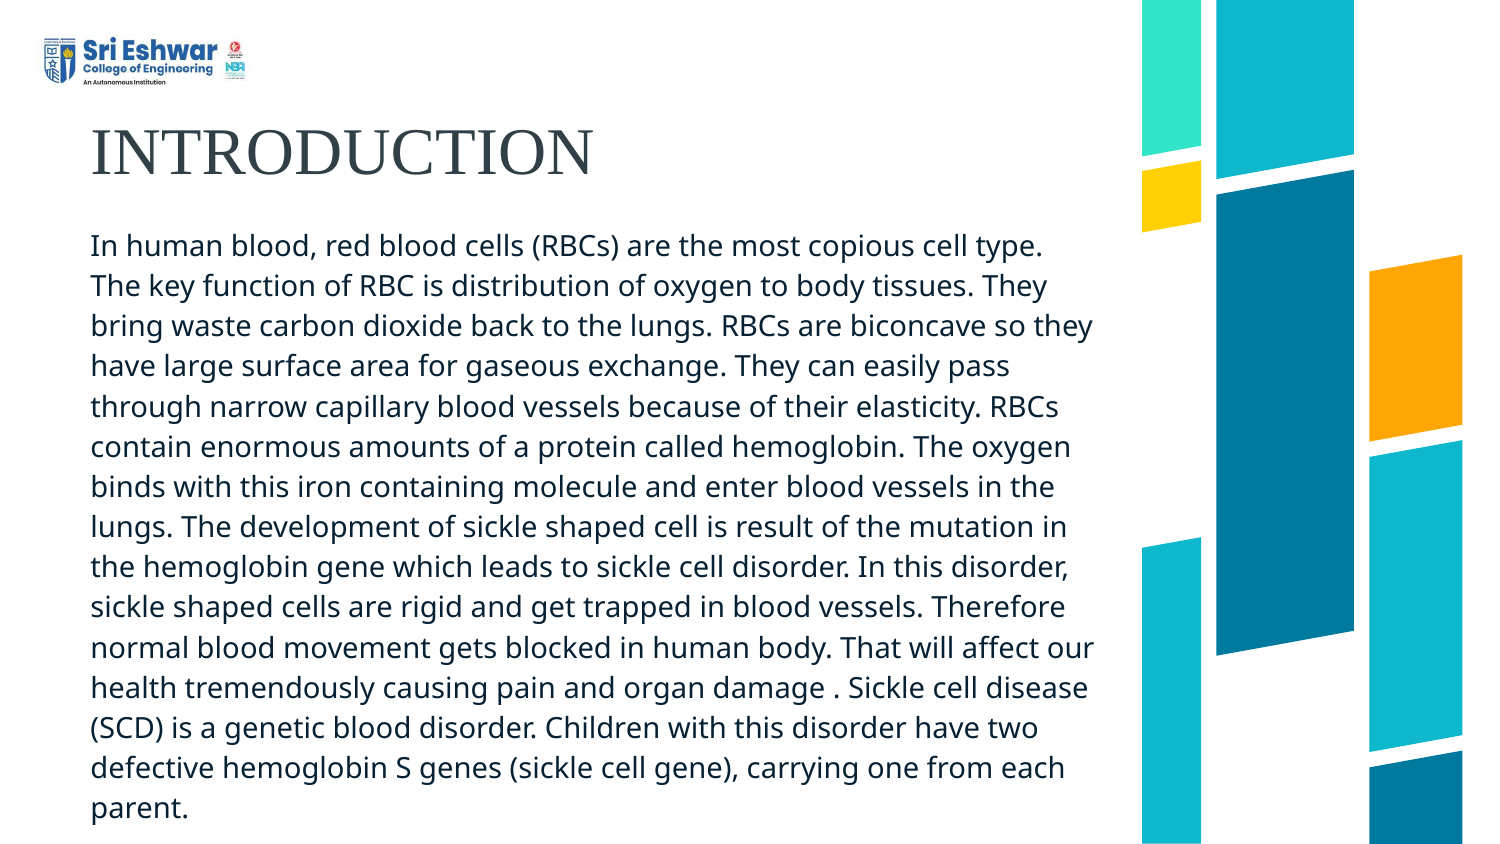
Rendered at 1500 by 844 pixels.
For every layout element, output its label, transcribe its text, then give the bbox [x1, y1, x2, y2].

list In human blood, red blood cells (RBCs) are the most copious cell type. The key function of RBC is distribution of oxygen to body tissues. They bring waste carbon dioxide back to the lungs. RBCs are biconcave so they have large surface area for gaseous exchange. They can easily pass through narrow capillary blood vessels because of their elasticity. RBCs contain enormous amounts of a protein called hemoglobin. The oxygen binds with this iron containing molecule and enter blood vessels in the lungs. The development of sickle shaped cell is result of the mutation in the hemoglobin gene which leads to sickle cell disorder. In this disorder, sickle shaped cells are rigid and get trapped in blood vessels. Therefore normal blood movement gets blocked in human body. That will affect our health tremendously causing pain and organ damage . Sickle cell disease (SCD) is a genetic blood disorder. Children with this disorder have two defective hemoglobin S genes (sickle cell gene), carrying one from each parent. [90, 222, 1100, 783]
picture [37, 34, 251, 87]
slide_number [1369, 769, 1463, 844]
title INTRODUCTION [90, 124, 1093, 190]
